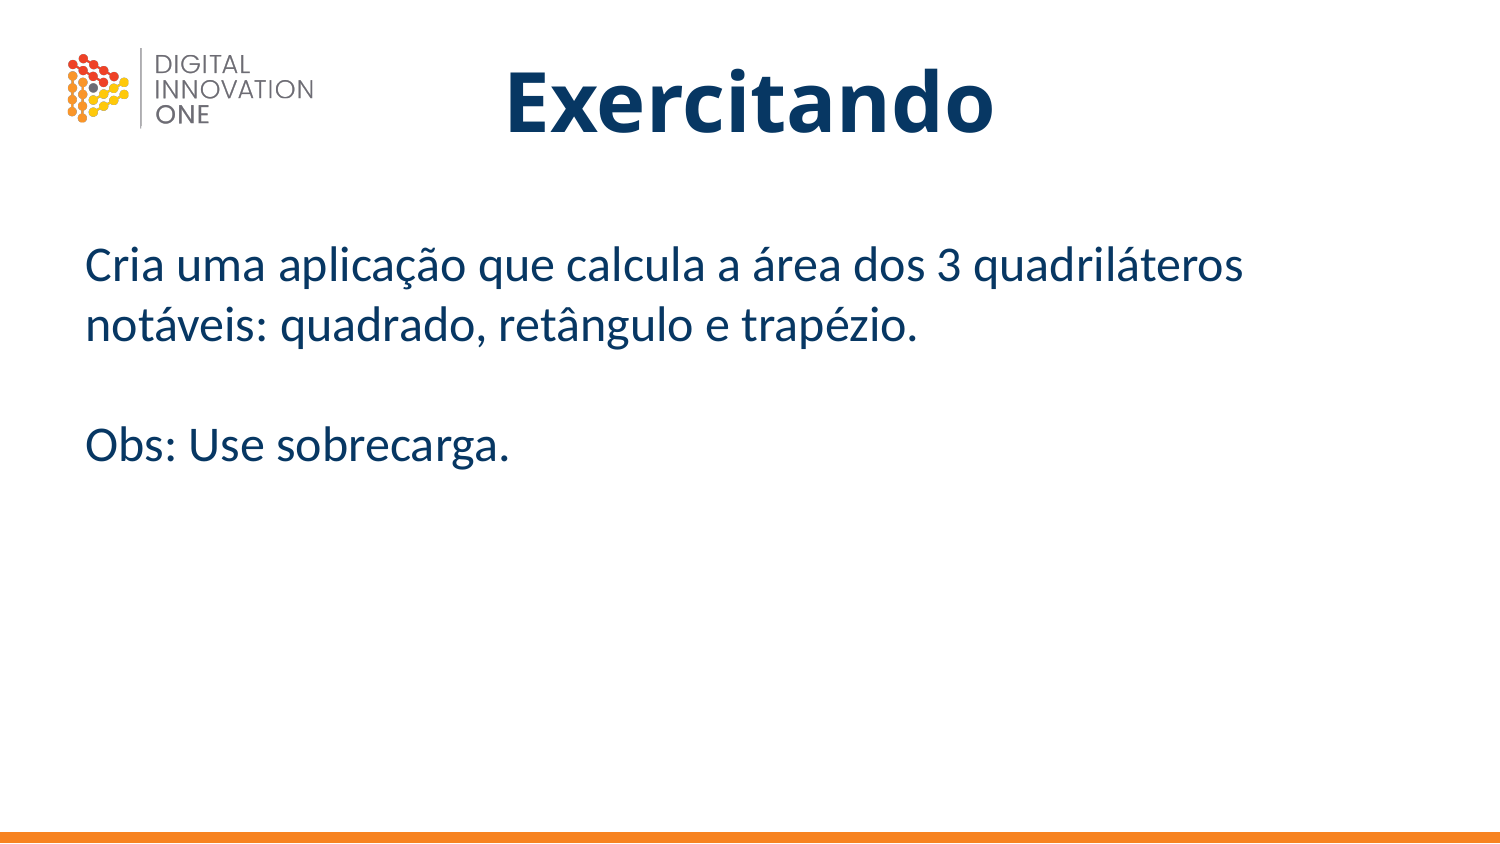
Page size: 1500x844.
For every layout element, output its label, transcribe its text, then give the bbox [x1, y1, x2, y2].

text_box Cria uma aplicação que calcula a área dos 3 quadriláteros notáveis: quadrado, retângulo e trapézio. Obs: Use sobrecarga. [58, 216, 1449, 717]
picture [50, 39, 331, 138]
subtitle Exercitando [51, 50, 1449, 148]
text_box [0, 832, 1500, 843]
